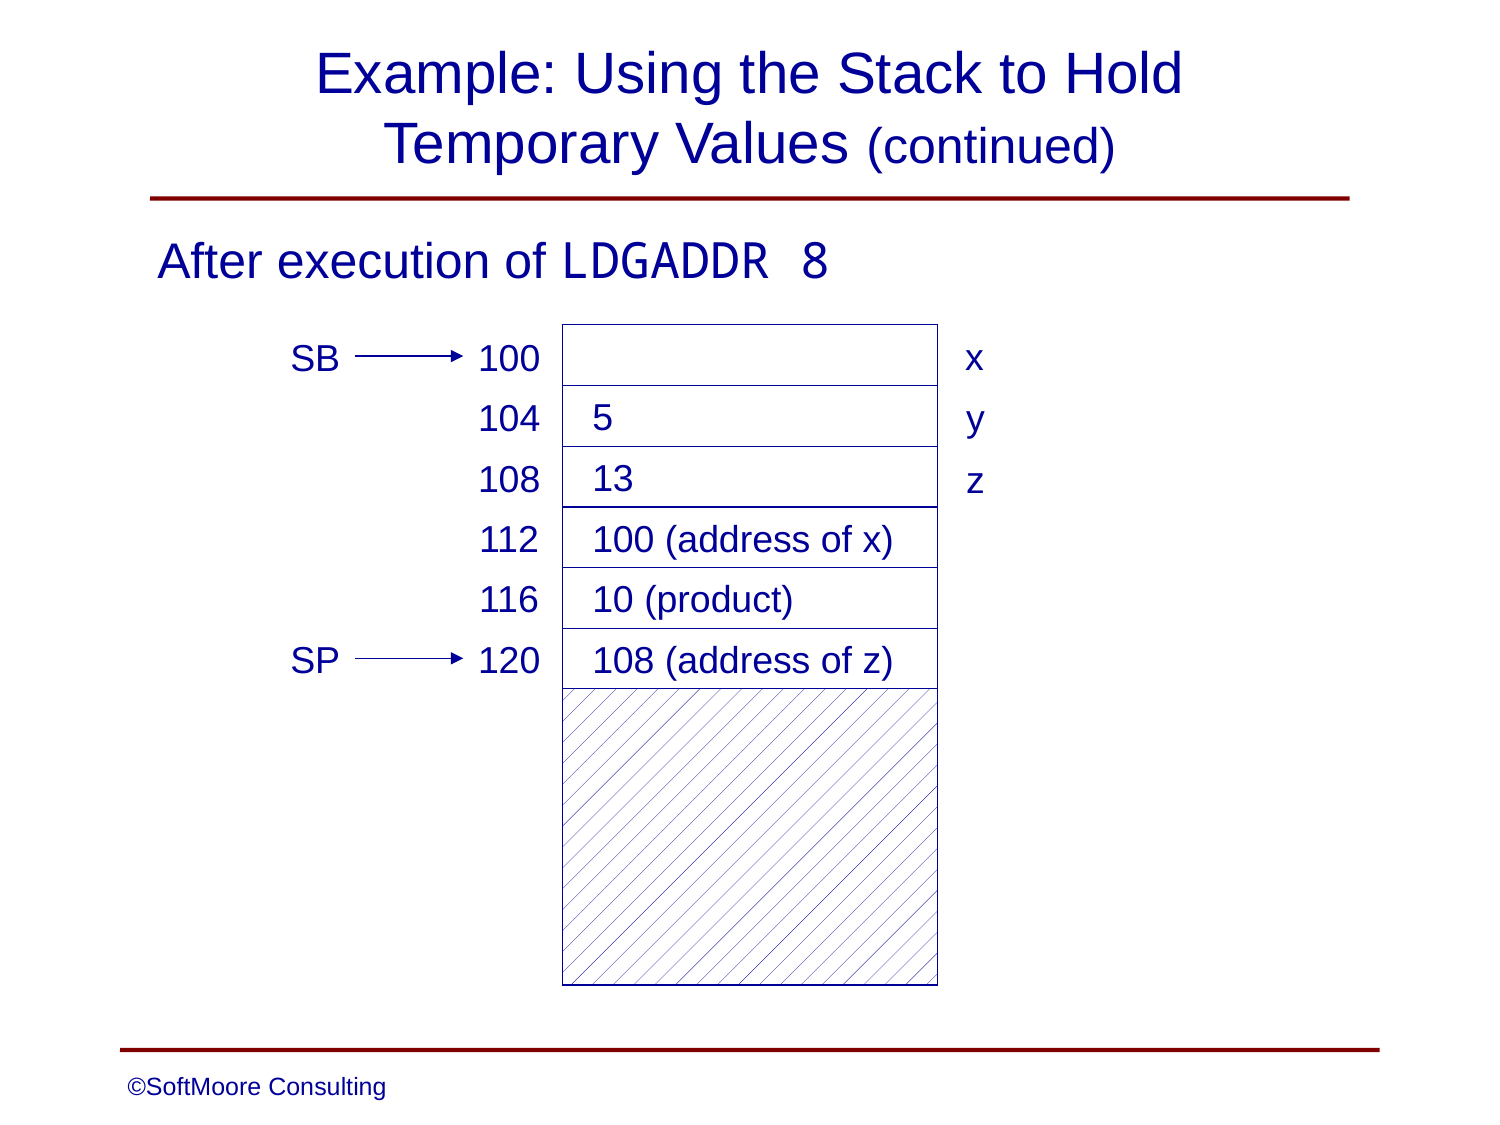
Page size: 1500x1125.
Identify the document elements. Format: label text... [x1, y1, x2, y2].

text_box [274, 324, 1001, 986]
text_box After execution of LDGADDR 8 [142, 220, 846, 296]
footer ©SoftMoore Consulting [111, 1061, 563, 1109]
title Example: Using the Stack to Hold Temporary Values (continued) [149, 22, 1350, 188]
